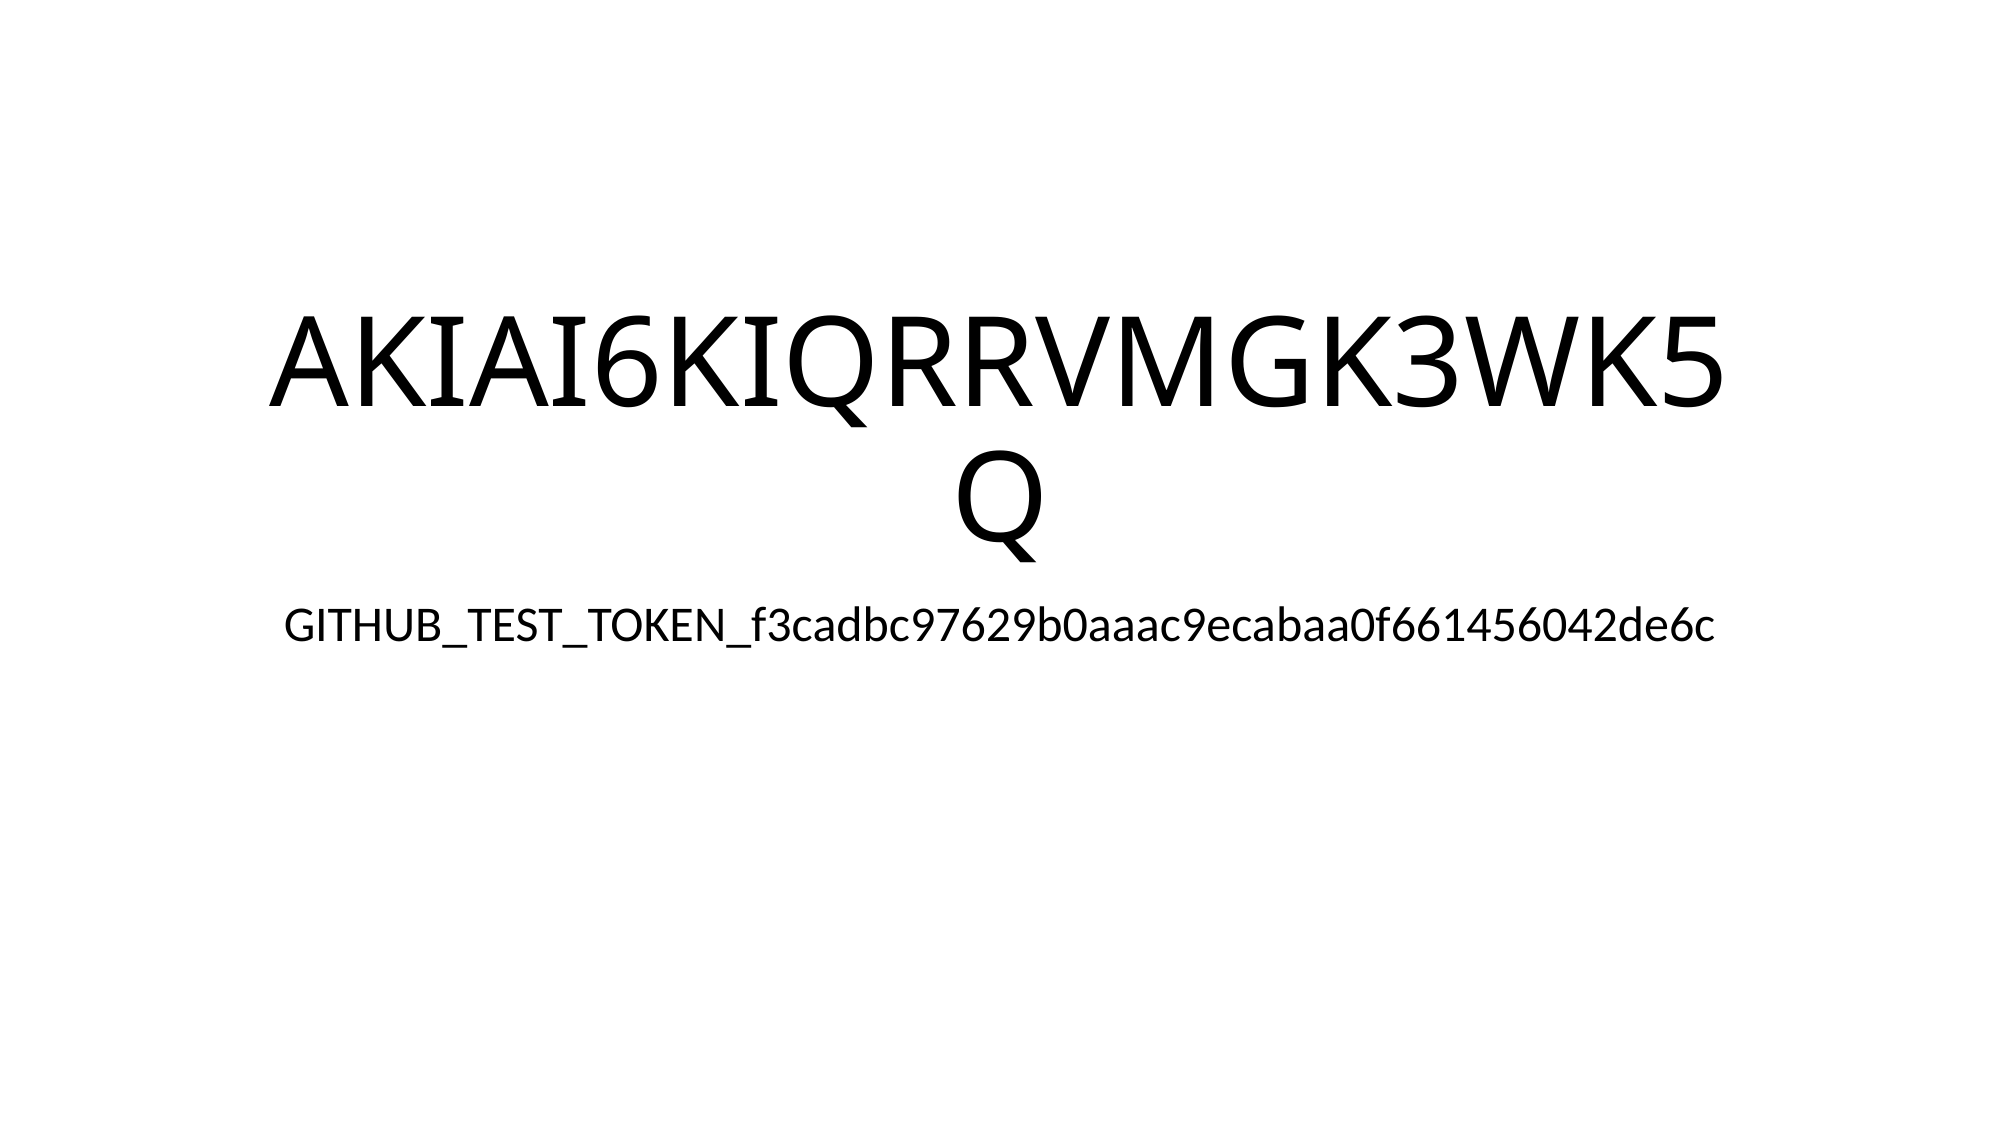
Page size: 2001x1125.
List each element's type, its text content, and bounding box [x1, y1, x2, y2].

subtitle GITHUB_TEST_TOKEN_f3cadbc97629b0aaac9ecabaa0f661456042de6c [249, 590, 1750, 863]
title AKIAI6KIQRRVMGK3WK5Q [249, 184, 1750, 576]
